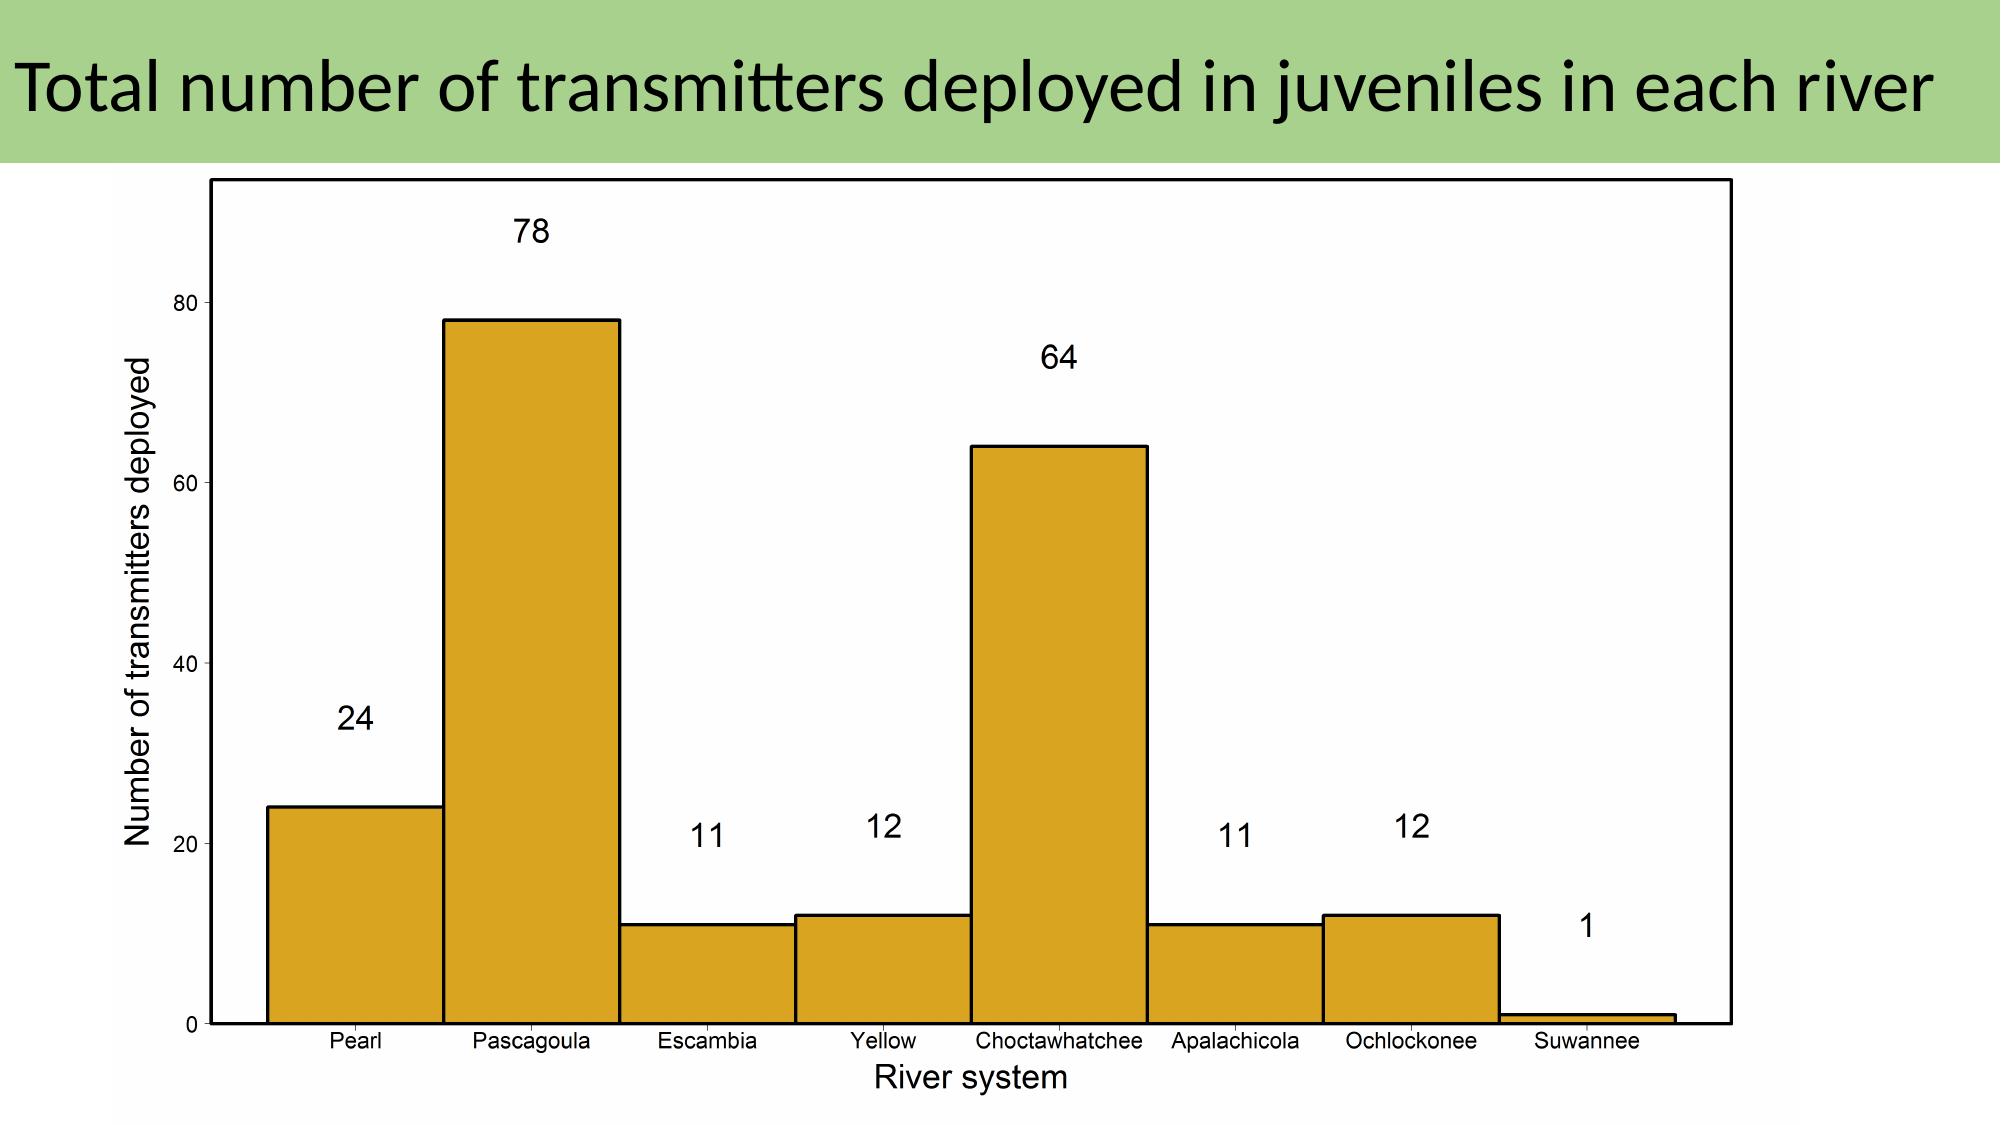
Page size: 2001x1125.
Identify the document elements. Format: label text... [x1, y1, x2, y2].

text_box Total number of transmitters deployed in juveniles in each river [0, 0, 2000, 164]
picture [110, 112, 1799, 1125]
